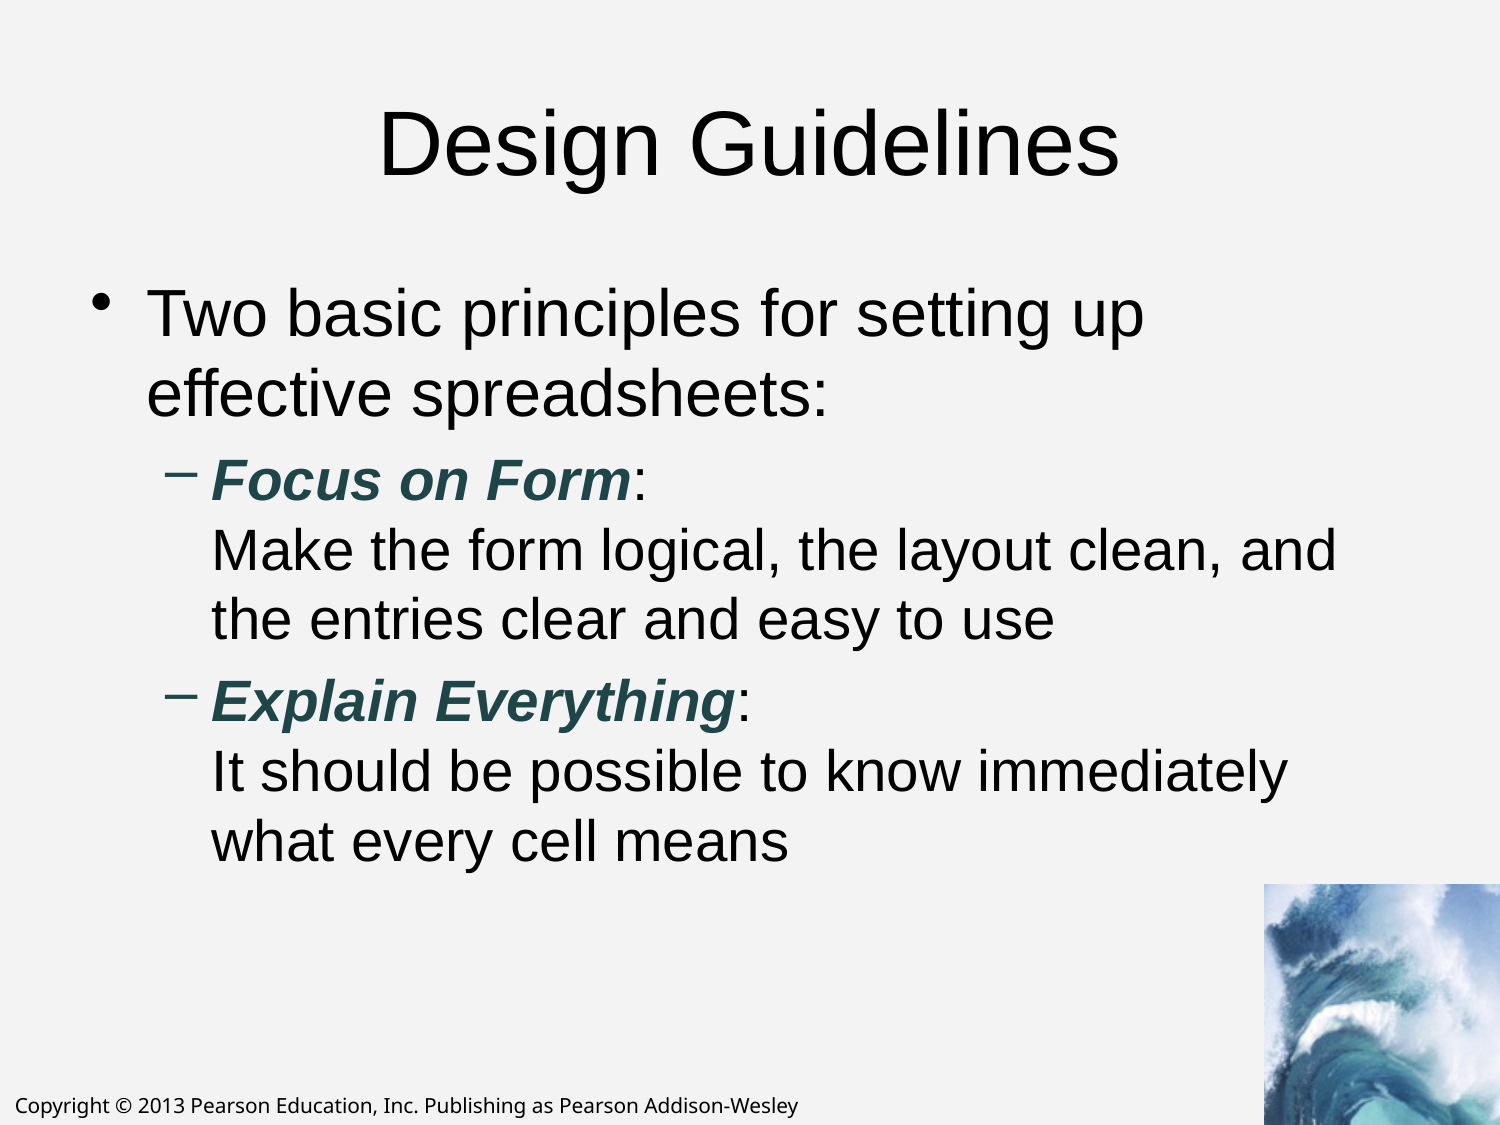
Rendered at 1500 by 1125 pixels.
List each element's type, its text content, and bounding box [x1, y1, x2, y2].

picture [1264, 884, 1500, 1125]
title Design Guidelines [74, 44, 1426, 233]
list Two basic principles for setting up effective spreadsheets: Focus on Form: Make the form logical, the layout clean, and the entries clear and easy to use Explain Everything: It should be possible to know immediately what every cell means [74, 262, 1426, 1006]
